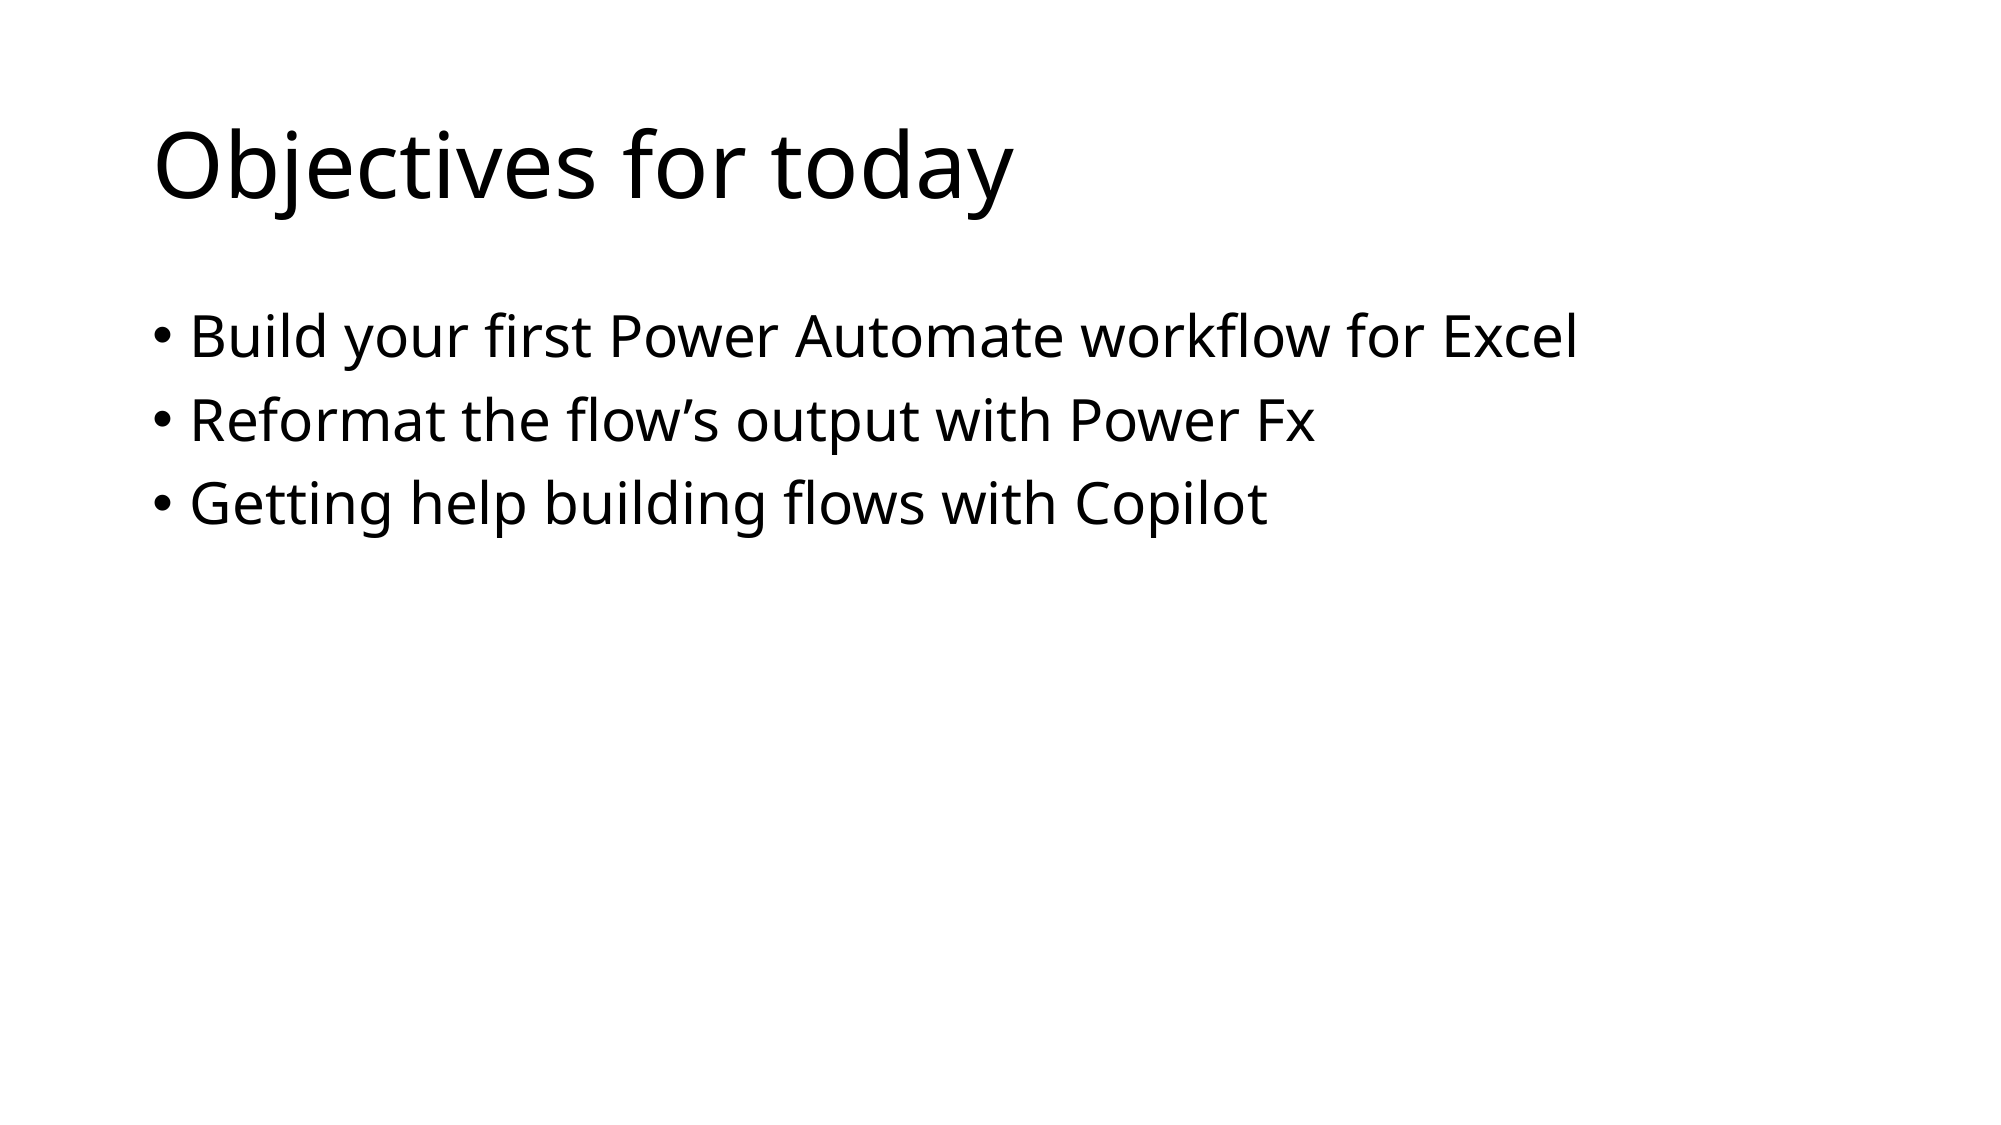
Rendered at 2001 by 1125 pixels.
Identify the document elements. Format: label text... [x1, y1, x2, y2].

list Build your first Power Automate workflow for Excel Reformat the flow’s output with Power Fx Getting help building flows with Copilot [137, 299, 1863, 1014]
title Objectives for today [137, 59, 1863, 278]
